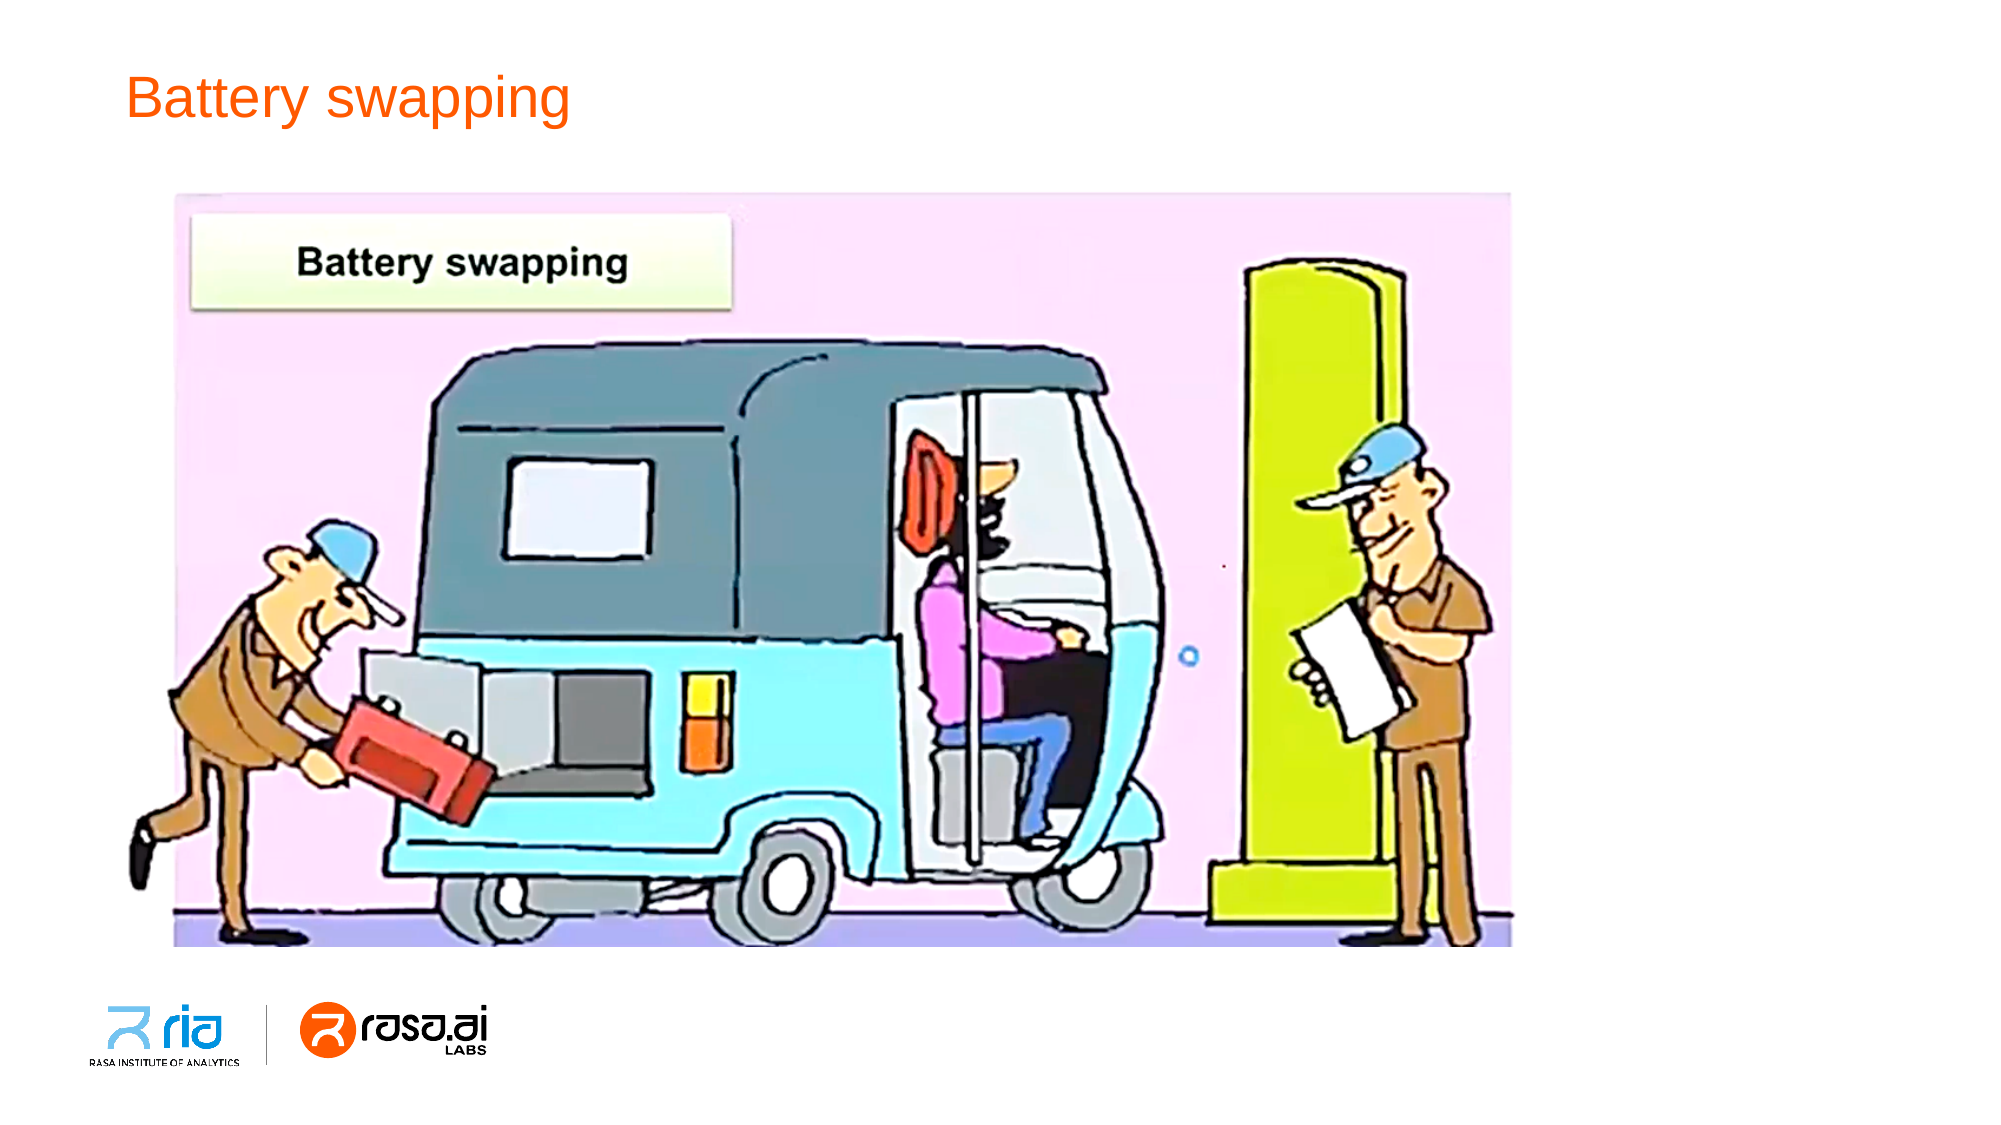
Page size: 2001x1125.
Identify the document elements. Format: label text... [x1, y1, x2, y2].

picture [78, 992, 250, 1078]
title Battery swapping [125, 59, 1791, 131]
picture [124, 178, 1525, 947]
